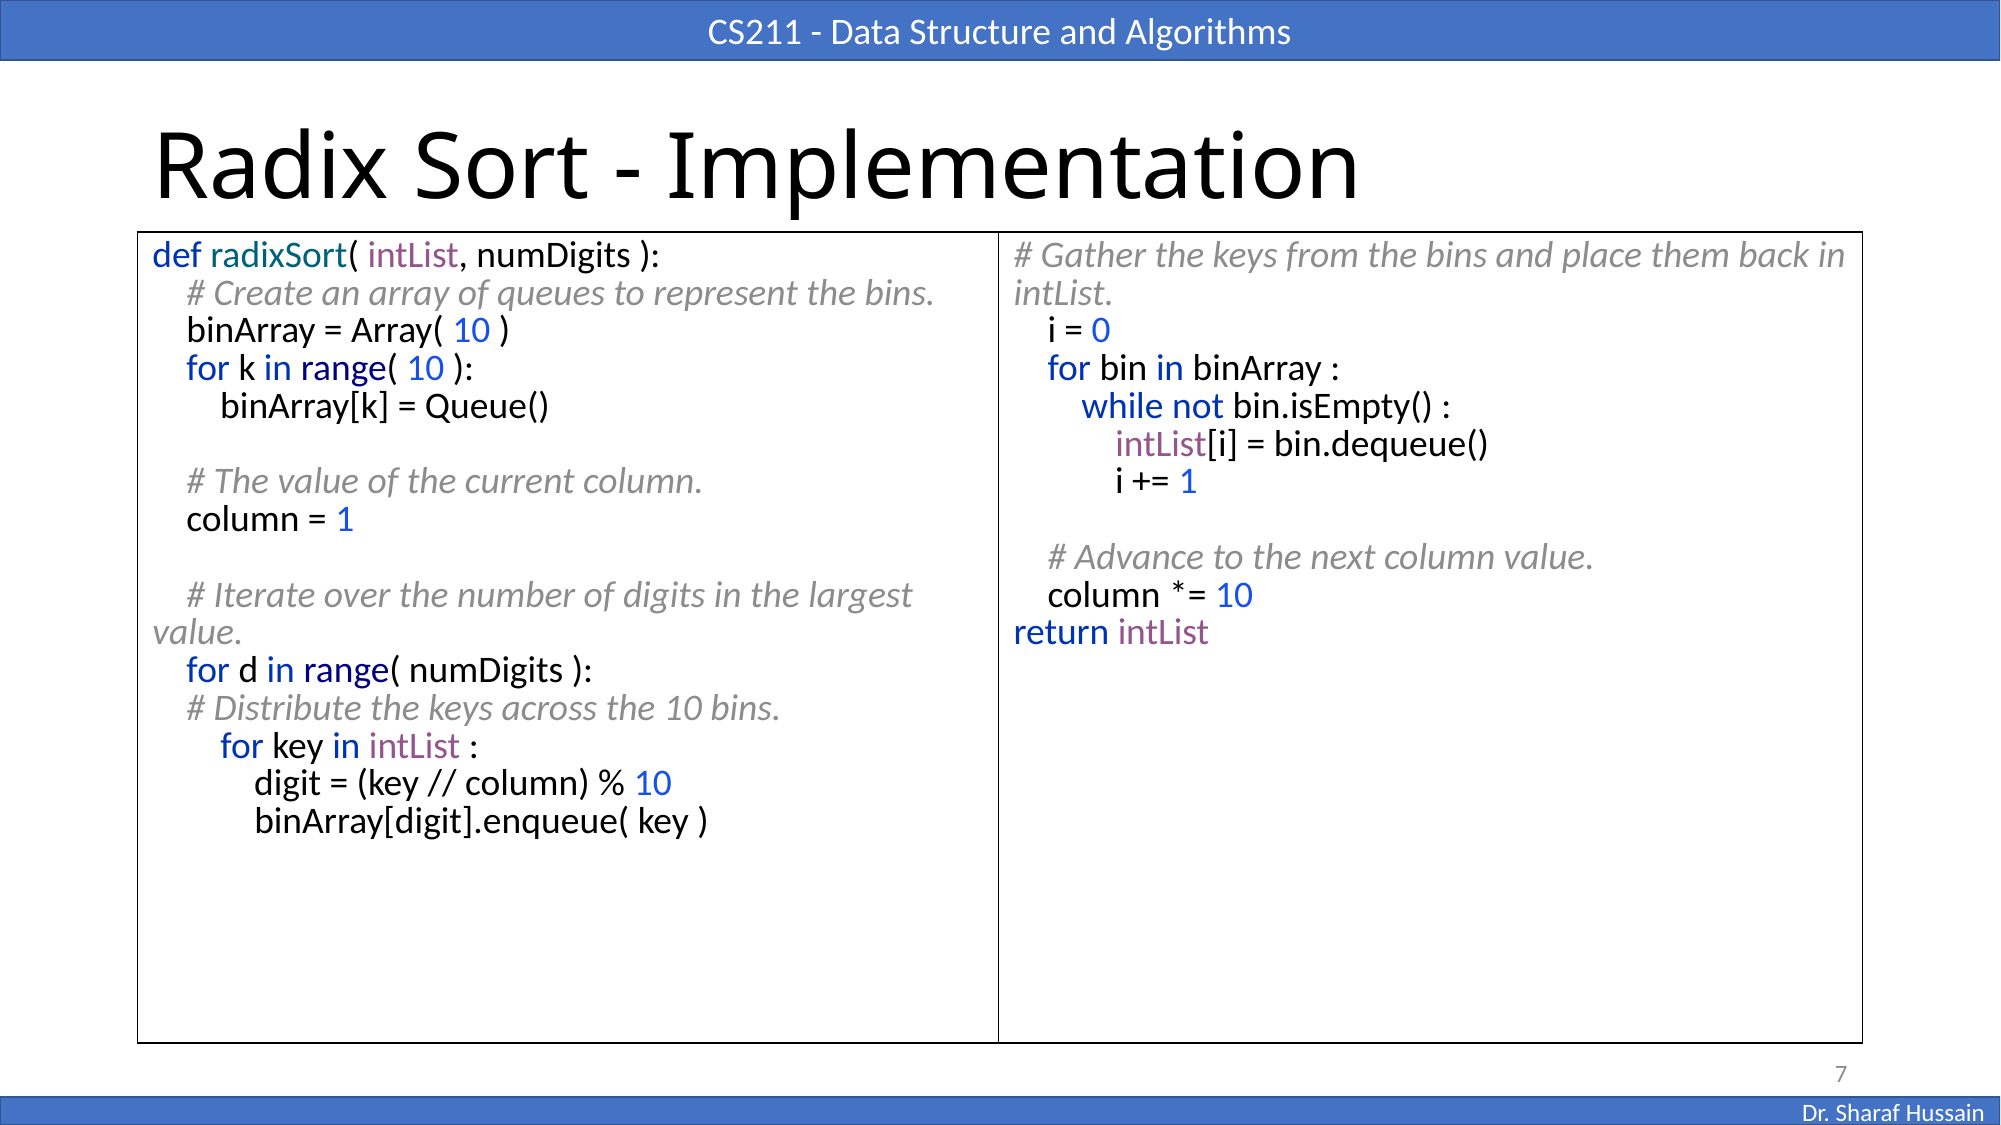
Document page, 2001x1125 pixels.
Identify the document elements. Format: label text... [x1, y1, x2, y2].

table_header def radixSort( intList, numDigits ): # Create an array of queues to represent the bins. binArray = Array( 10 ) for k in range( 10 ): binArray[k] = Queue() # The value of the current column. column = 1 # Iterate over the number of digits in the largest value. for d in range( numDigits ): # Distribute the keys across the 10 bins. for key in intList : digit = (key // column) % 10 binArray[digit].enqueue( key ) [138, 233, 998, 1042]
table_header # Gather the keys from the bins and place them back in intList. i = 0 for bin in binArray : while not bin.isEmpty() : intList[i] = bin.dequeue() i += 1 # Advance to the next column value. column *= 10 return intList [999, 233, 1862, 1042]
slide_number 7 [1412, 1044, 1863, 1103]
title Radix Sort - Implementation [137, 59, 1863, 231]
